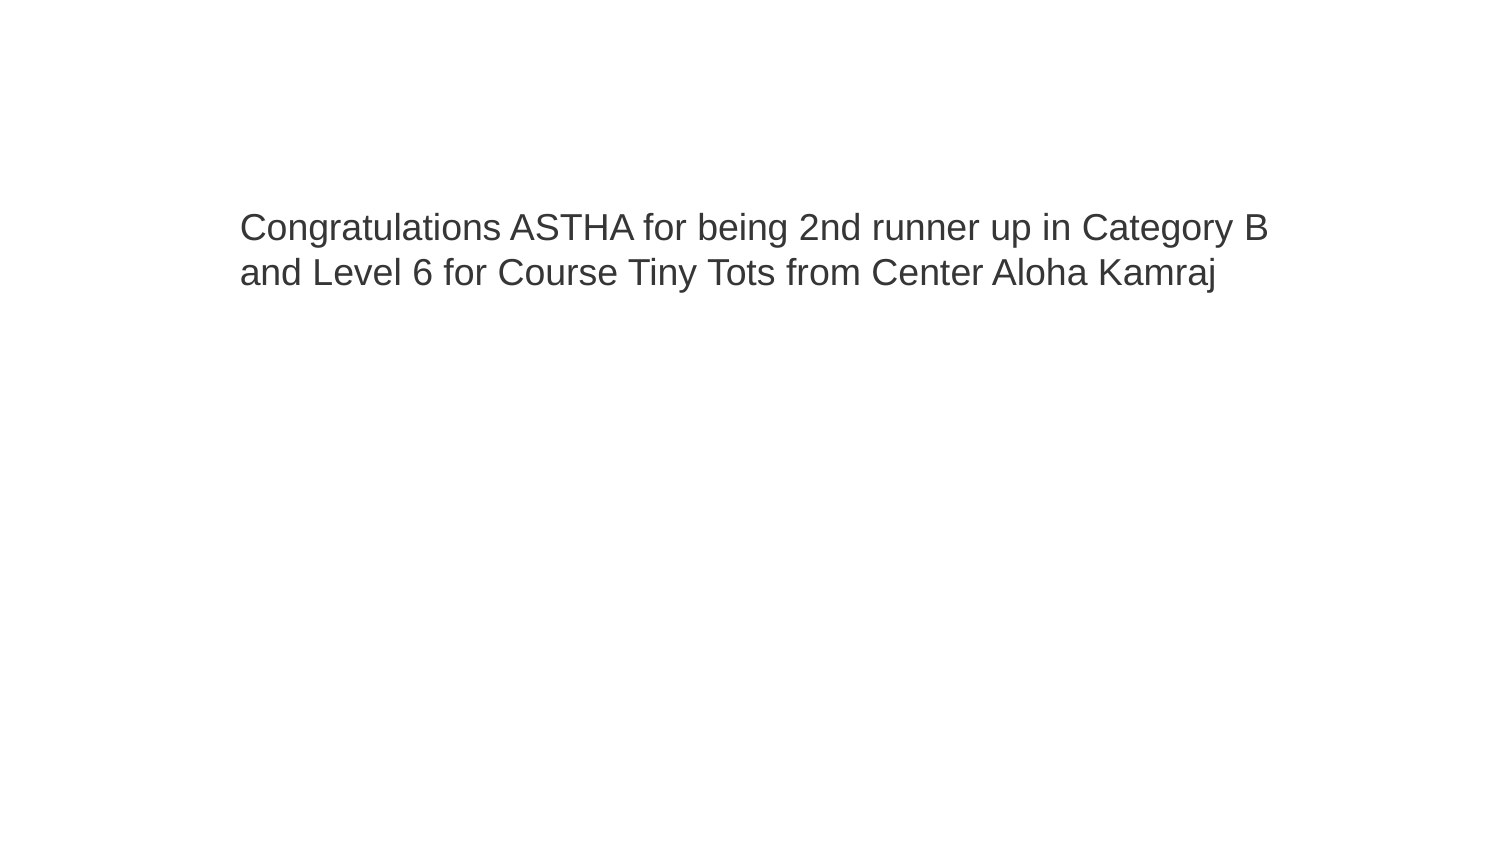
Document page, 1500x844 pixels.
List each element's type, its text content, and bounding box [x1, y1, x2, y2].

text_box Congratulations ASTHA for being 2nd runner up in Category B and Level 6 for Course Tiny Tots from Center Aloha Kamraj [224, 224, 1350, 270]
